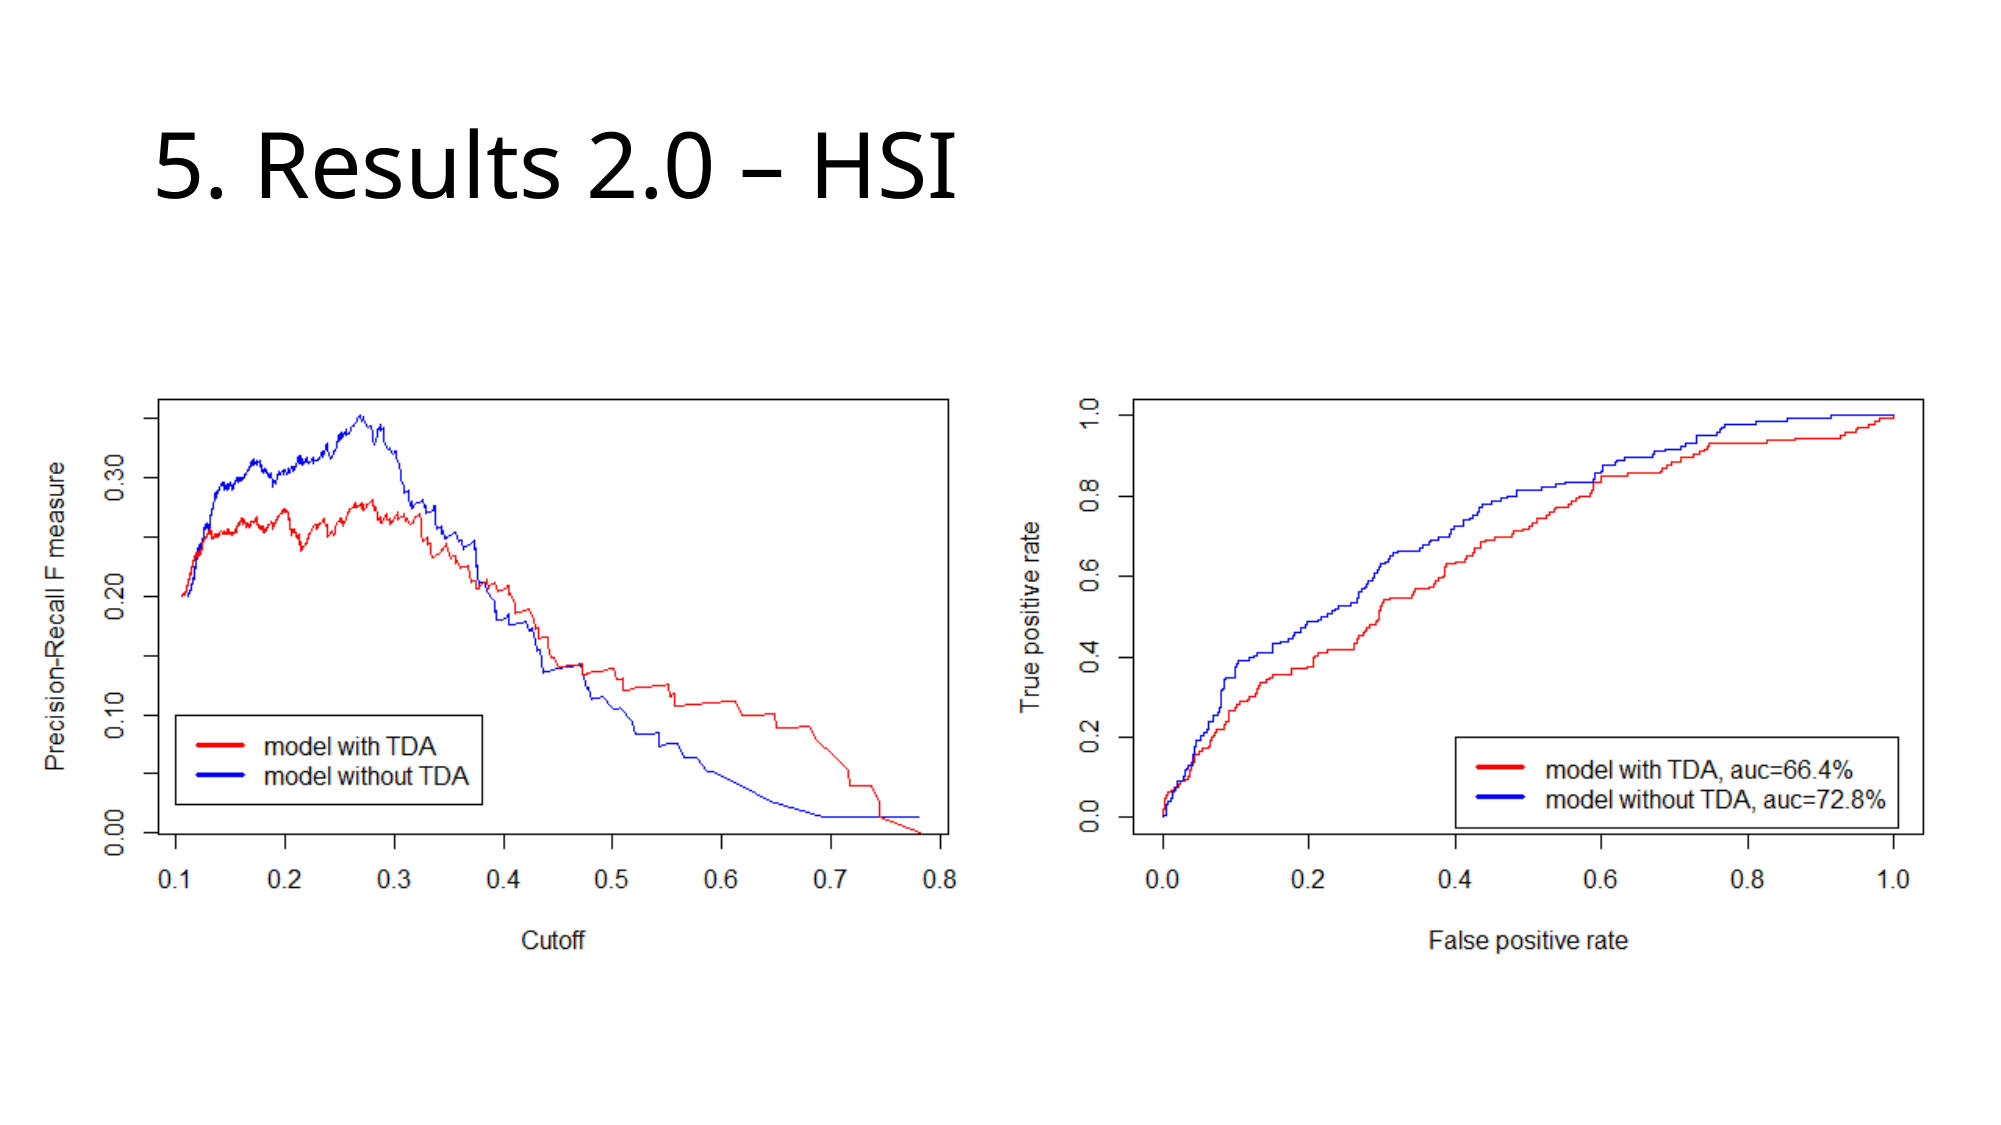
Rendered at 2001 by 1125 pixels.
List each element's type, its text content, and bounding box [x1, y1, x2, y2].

title 5. Results 2.0 – HSI [137, 59, 1863, 277]
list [36, 277, 1011, 987]
picture [1011, 277, 1987, 987]
